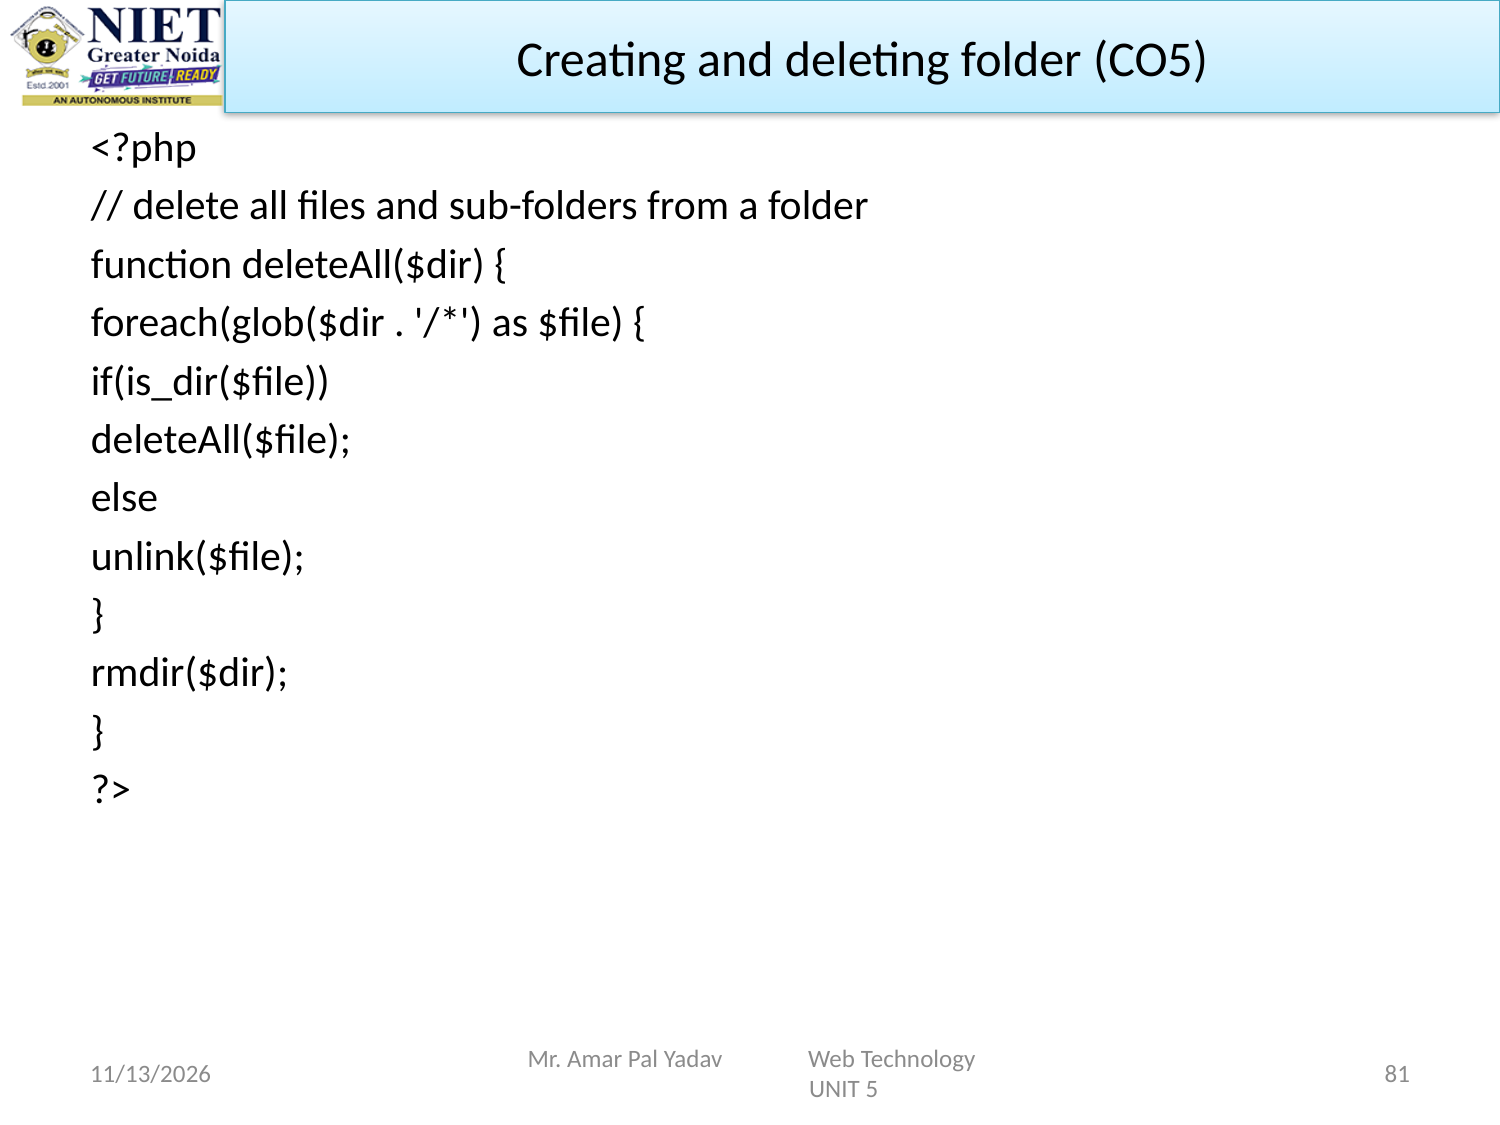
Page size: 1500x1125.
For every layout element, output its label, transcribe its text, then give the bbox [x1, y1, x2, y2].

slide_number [75, 1042, 425, 1103]
list <?php // delete all files and sub-folders from a folder function deleteAll($dir) { foreach(glob($dir . '/*') as $file) { if(is_dir($file)) deleteAll($file); else unlink($file); } rmdir($dir); } ?> [10, 113, 1488, 1036]
footer Mr. Amar Pal Yadav Web Technology UNIT 5 [512, 1042, 1074, 1103]
text_box Creating and deleting folder (CO5) [224, 0, 1500, 113]
slide_number 81 [1074, 1042, 1425, 1103]
picture [9, 6, 223, 106]
